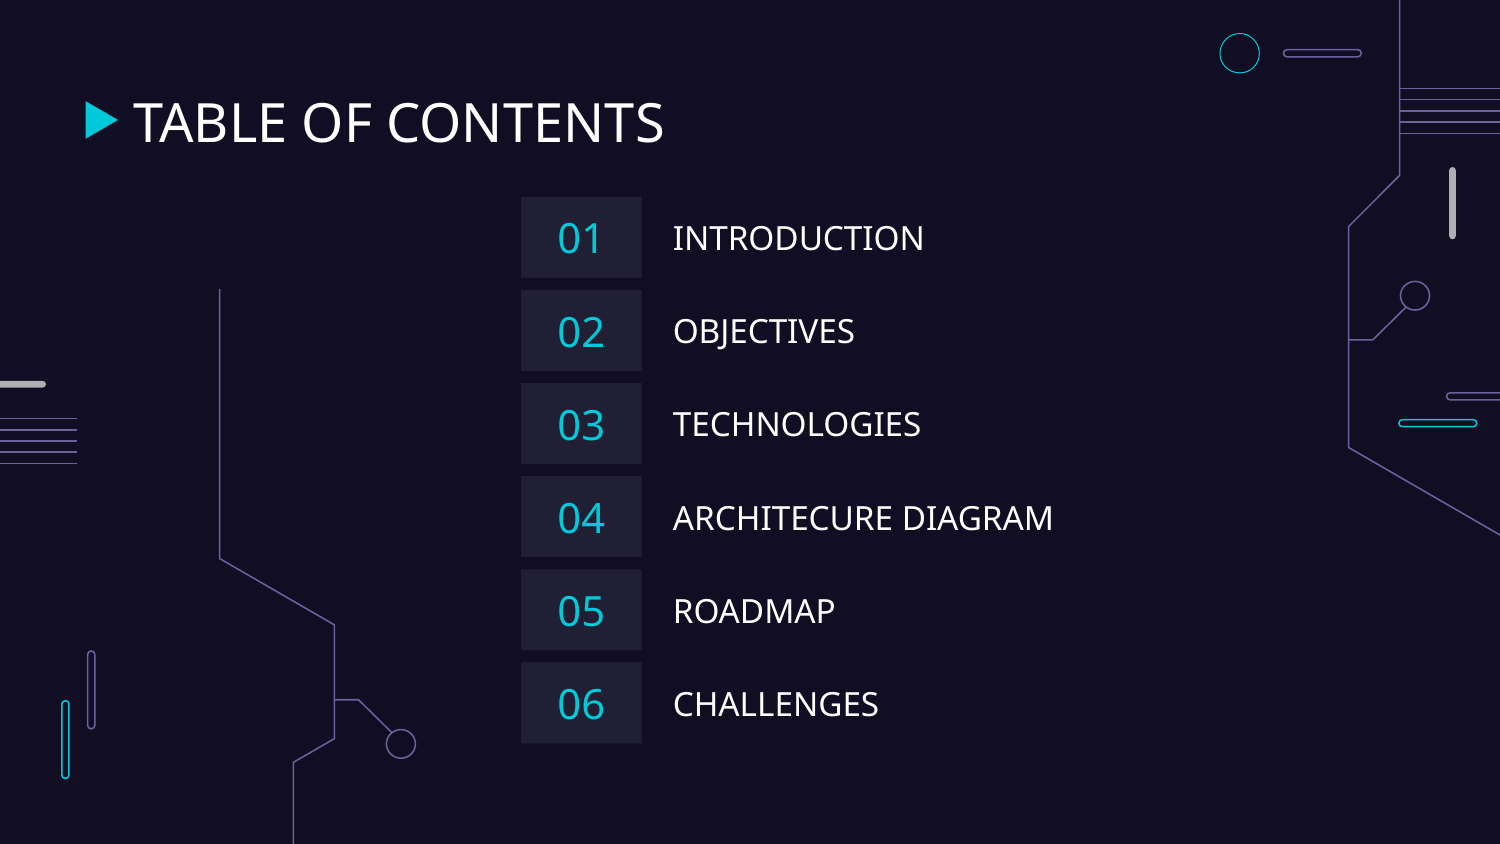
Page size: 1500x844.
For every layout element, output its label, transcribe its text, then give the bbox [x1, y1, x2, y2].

subtitle OBJECTIVES [657, 290, 1104, 371]
title TABLE OF CONTENTS [118, 72, 1382, 167]
title 02 [521, 289, 642, 371]
subtitle TECHNOLOGIES [657, 383, 1104, 464]
title 04 [521, 476, 642, 558]
subtitle CHALLENGES [657, 662, 1104, 744]
subtitle INTRODUCTION [657, 197, 1104, 278]
subtitle ARCHITECURE DIAGRAM [657, 476, 1104, 557]
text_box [219, 288, 416, 844]
title 01 [521, 196, 642, 278]
title 06 [521, 662, 642, 744]
title 05 [521, 569, 642, 651]
title 03 [521, 383, 642, 464]
subtitle ROADMAP [657, 569, 1104, 650]
